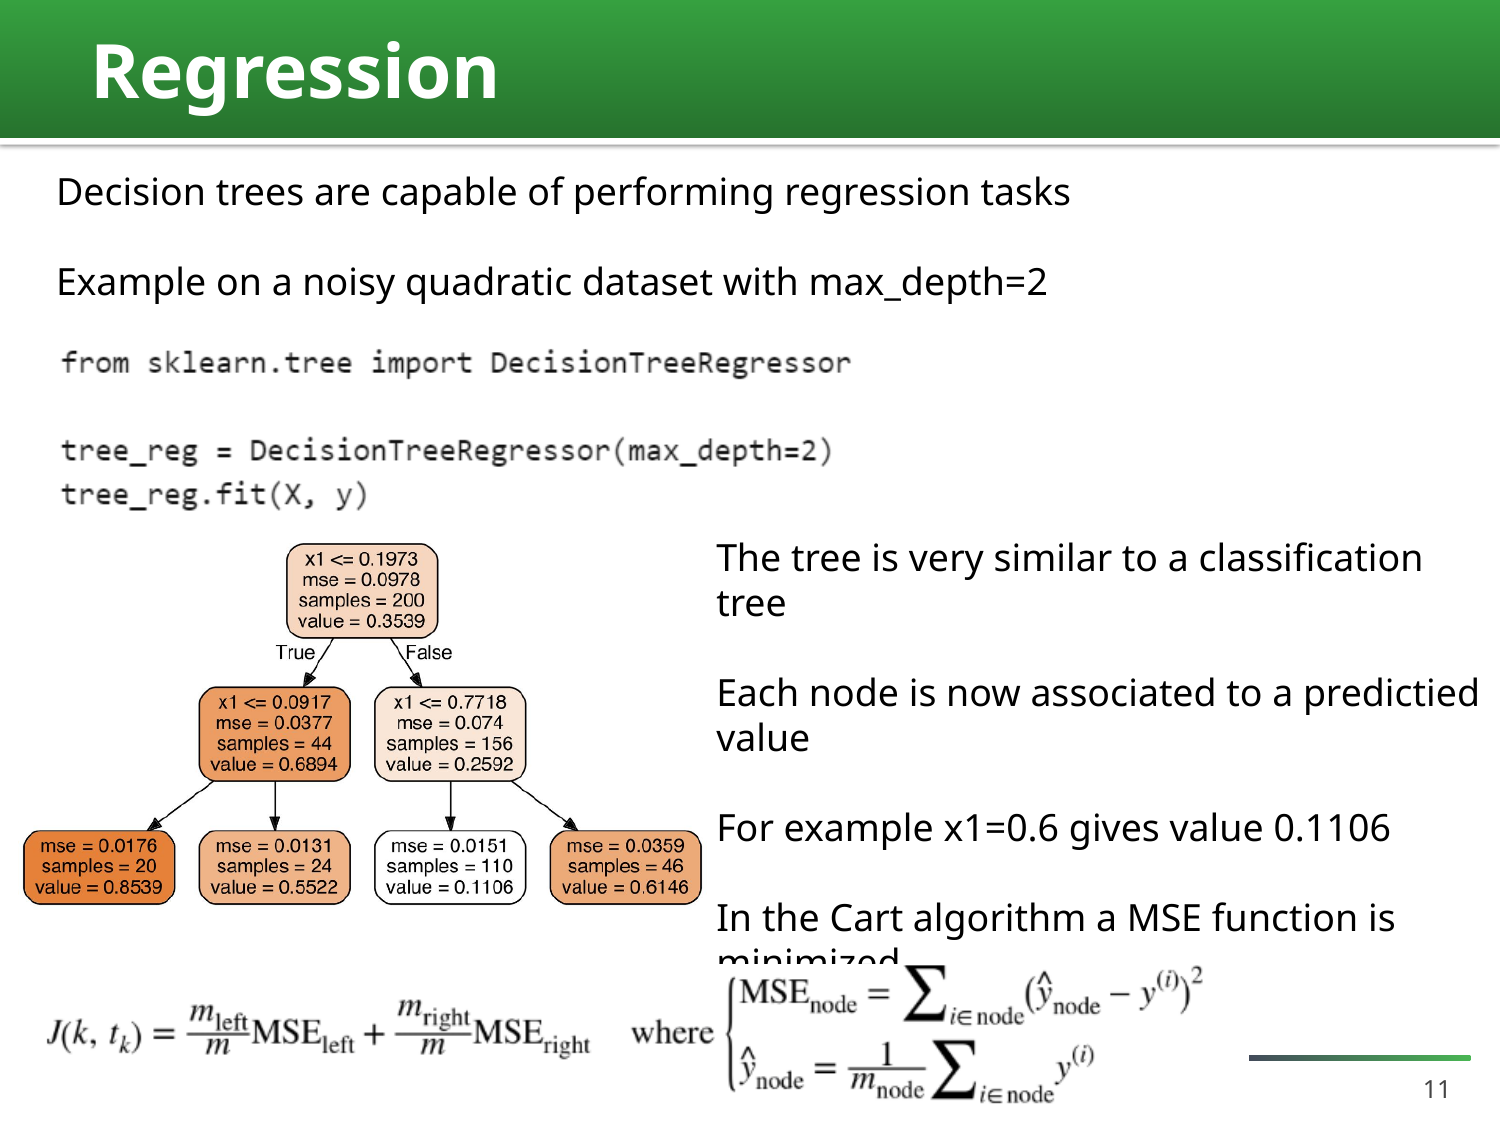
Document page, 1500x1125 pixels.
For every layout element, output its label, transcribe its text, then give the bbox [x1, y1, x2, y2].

picture [14, 326, 904, 517]
text_box Decision trees are capable of performing regression tasks Example on a noisy quadratic dataset with max_depth=2 [41, 160, 1412, 311]
picture [0, 964, 1245, 1108]
picture [0, 527, 739, 910]
text_box The tree is very similar to a classification tree Each node is now associated to a predictied value For example x1=0.6 gives value 0.1106 In the Cart algorithm a MSE function is minimized [701, 526, 1500, 992]
slide_number 10 [1345, 1062, 1467, 1108]
title Regression [75, 6, 1425, 131]
